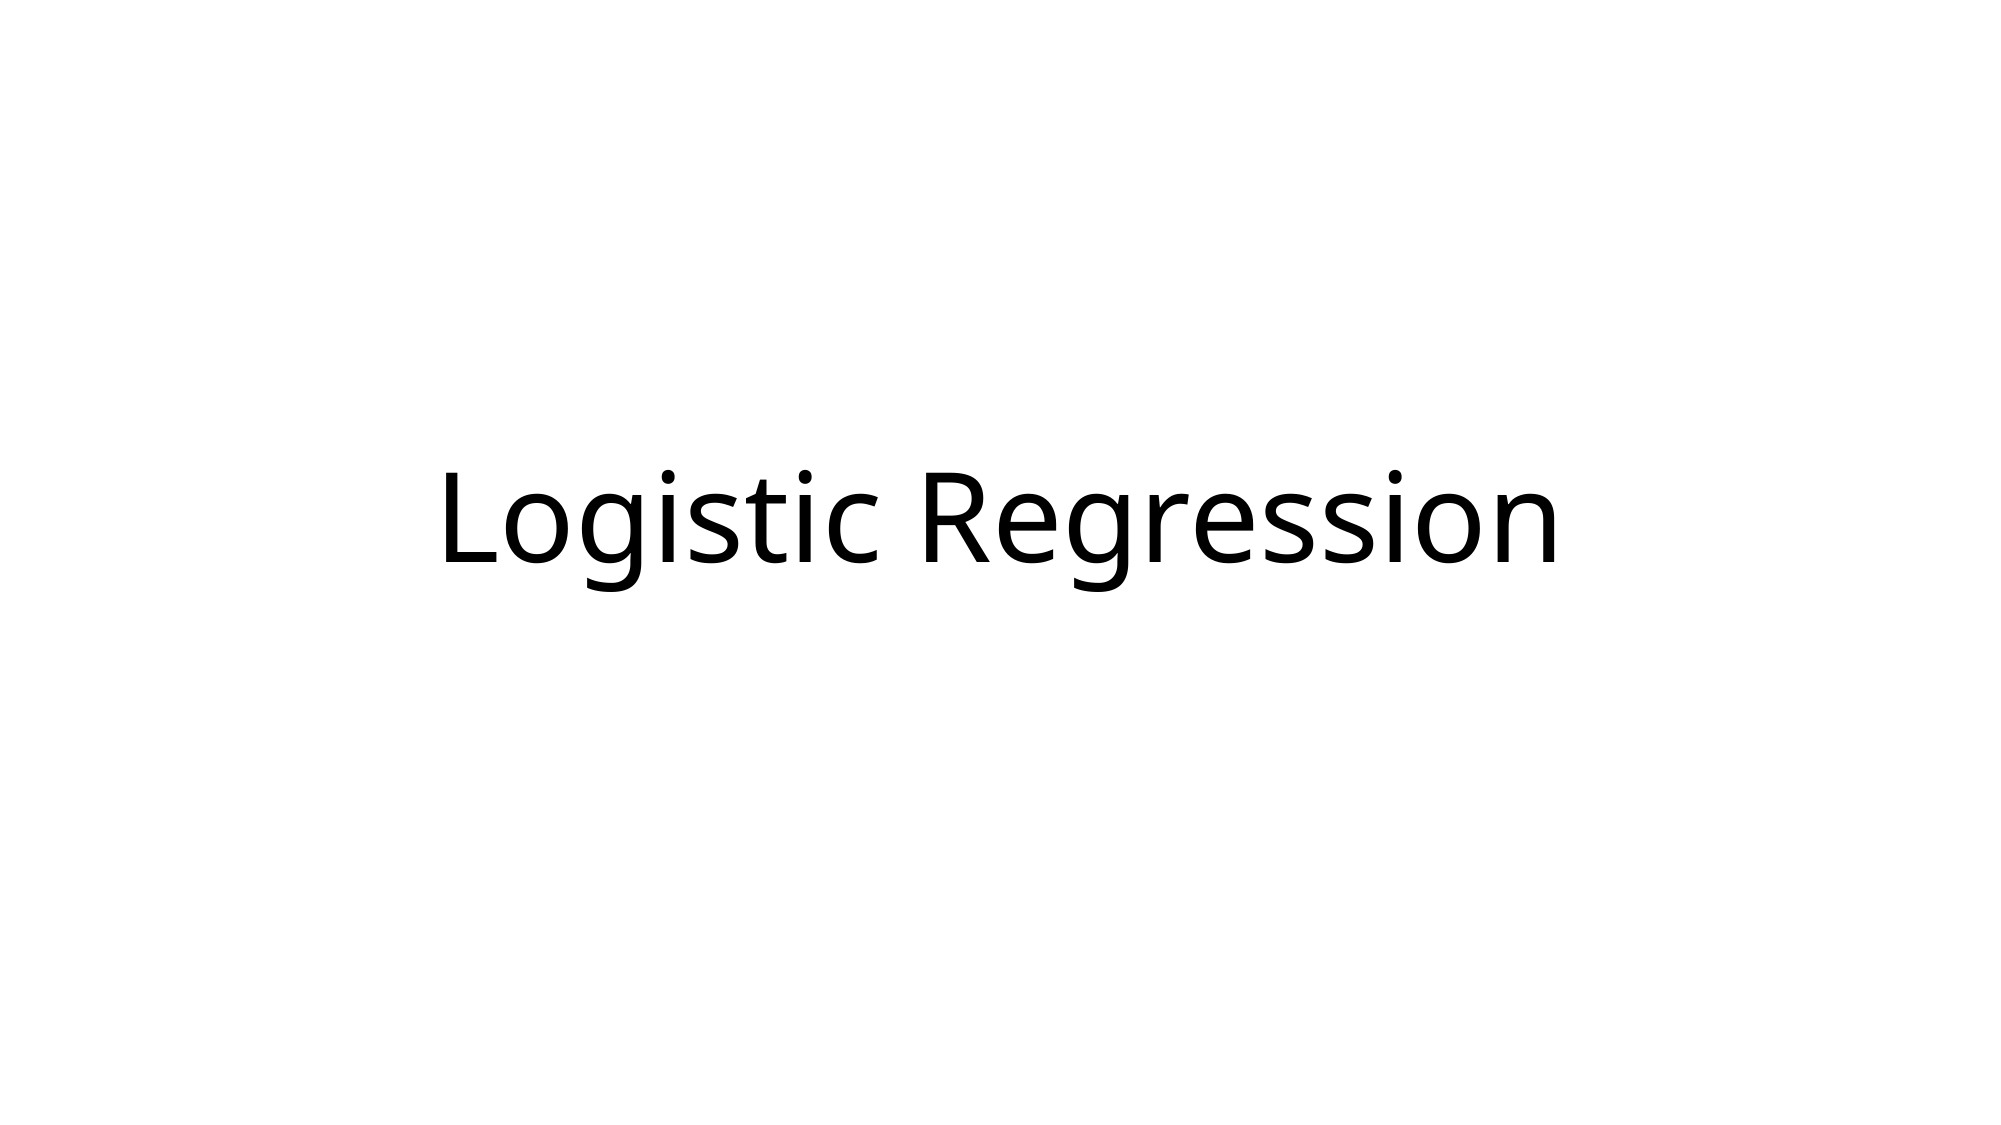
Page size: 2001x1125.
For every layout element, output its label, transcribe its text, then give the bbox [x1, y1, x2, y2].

title Logistic Regression [249, 299, 1750, 597]
